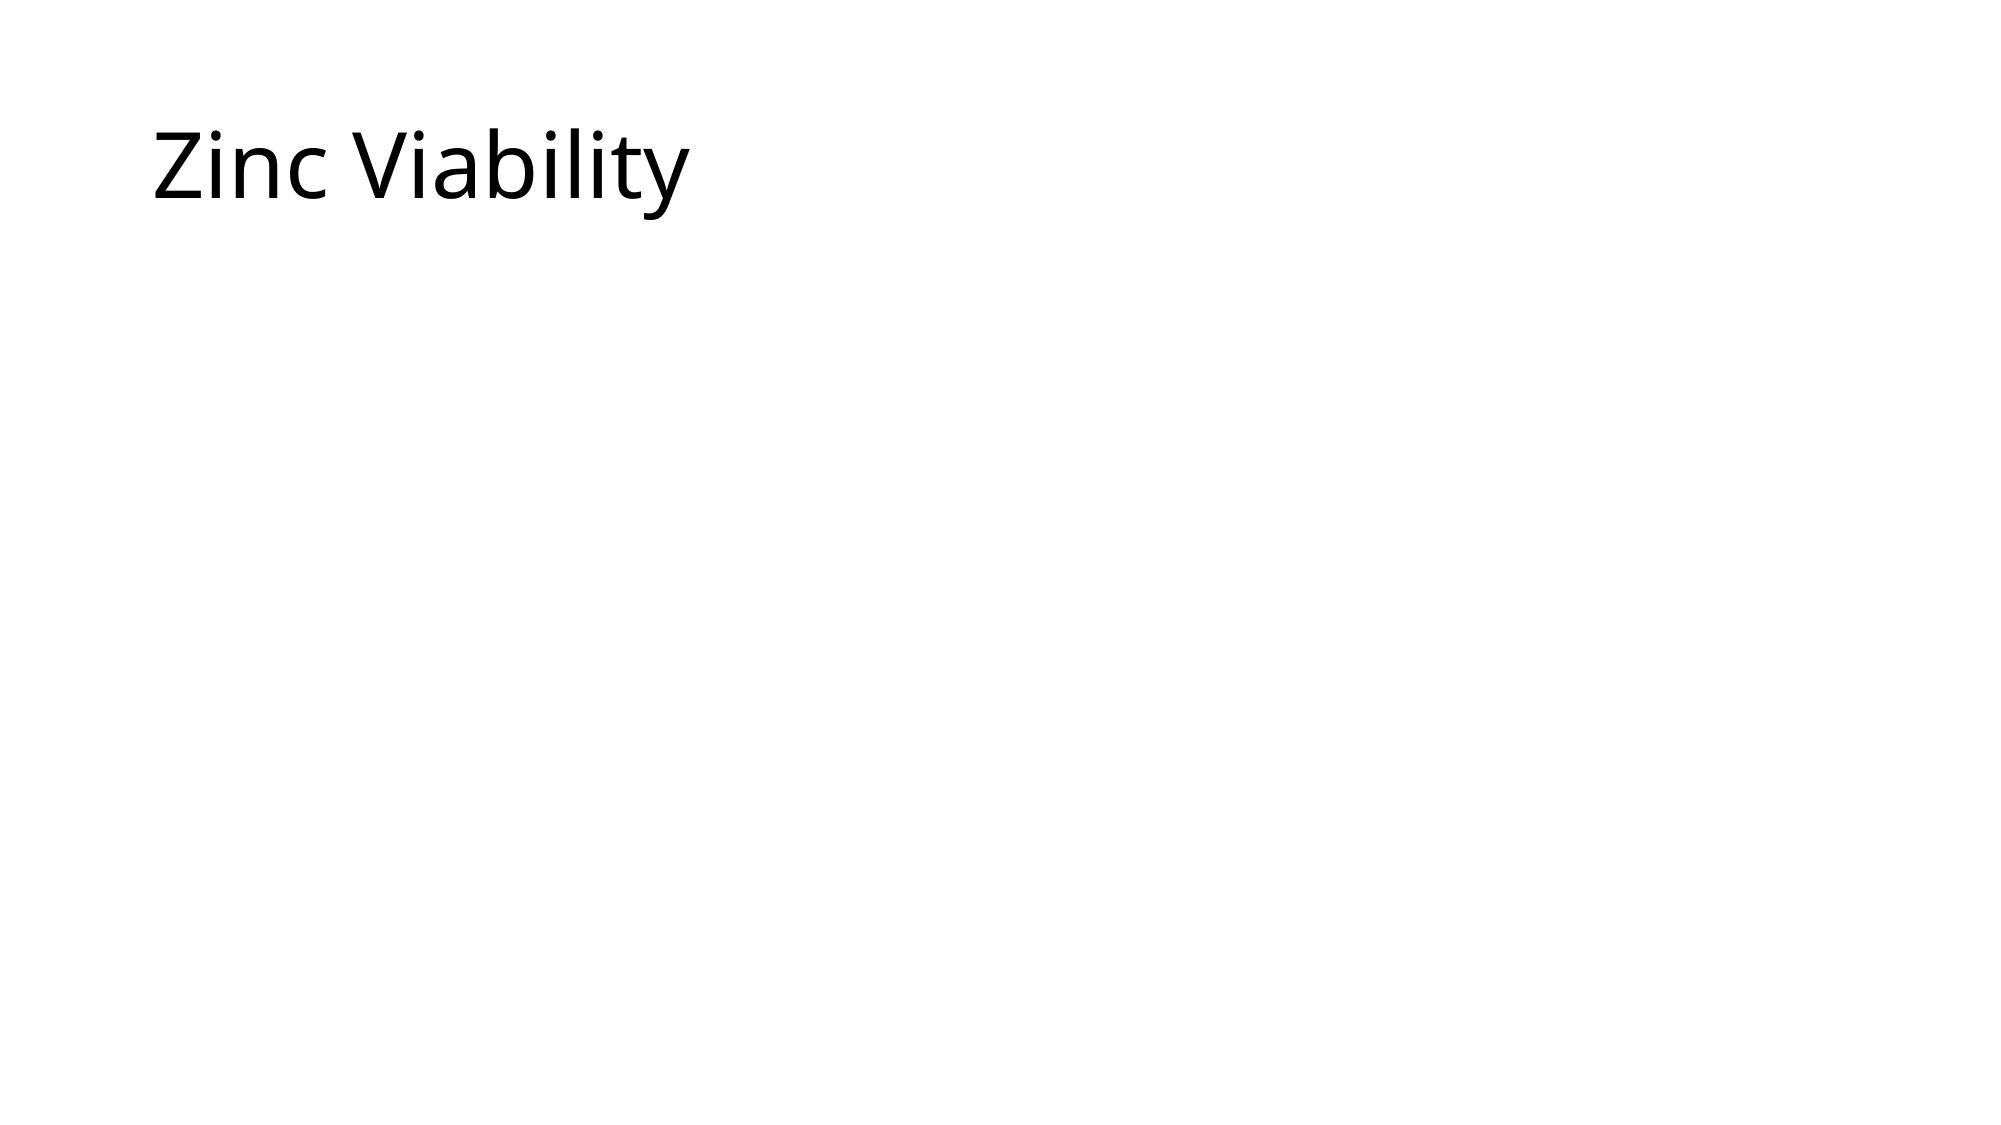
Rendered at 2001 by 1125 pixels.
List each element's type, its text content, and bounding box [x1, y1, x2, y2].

title Zinc Viability [137, 59, 1863, 278]
